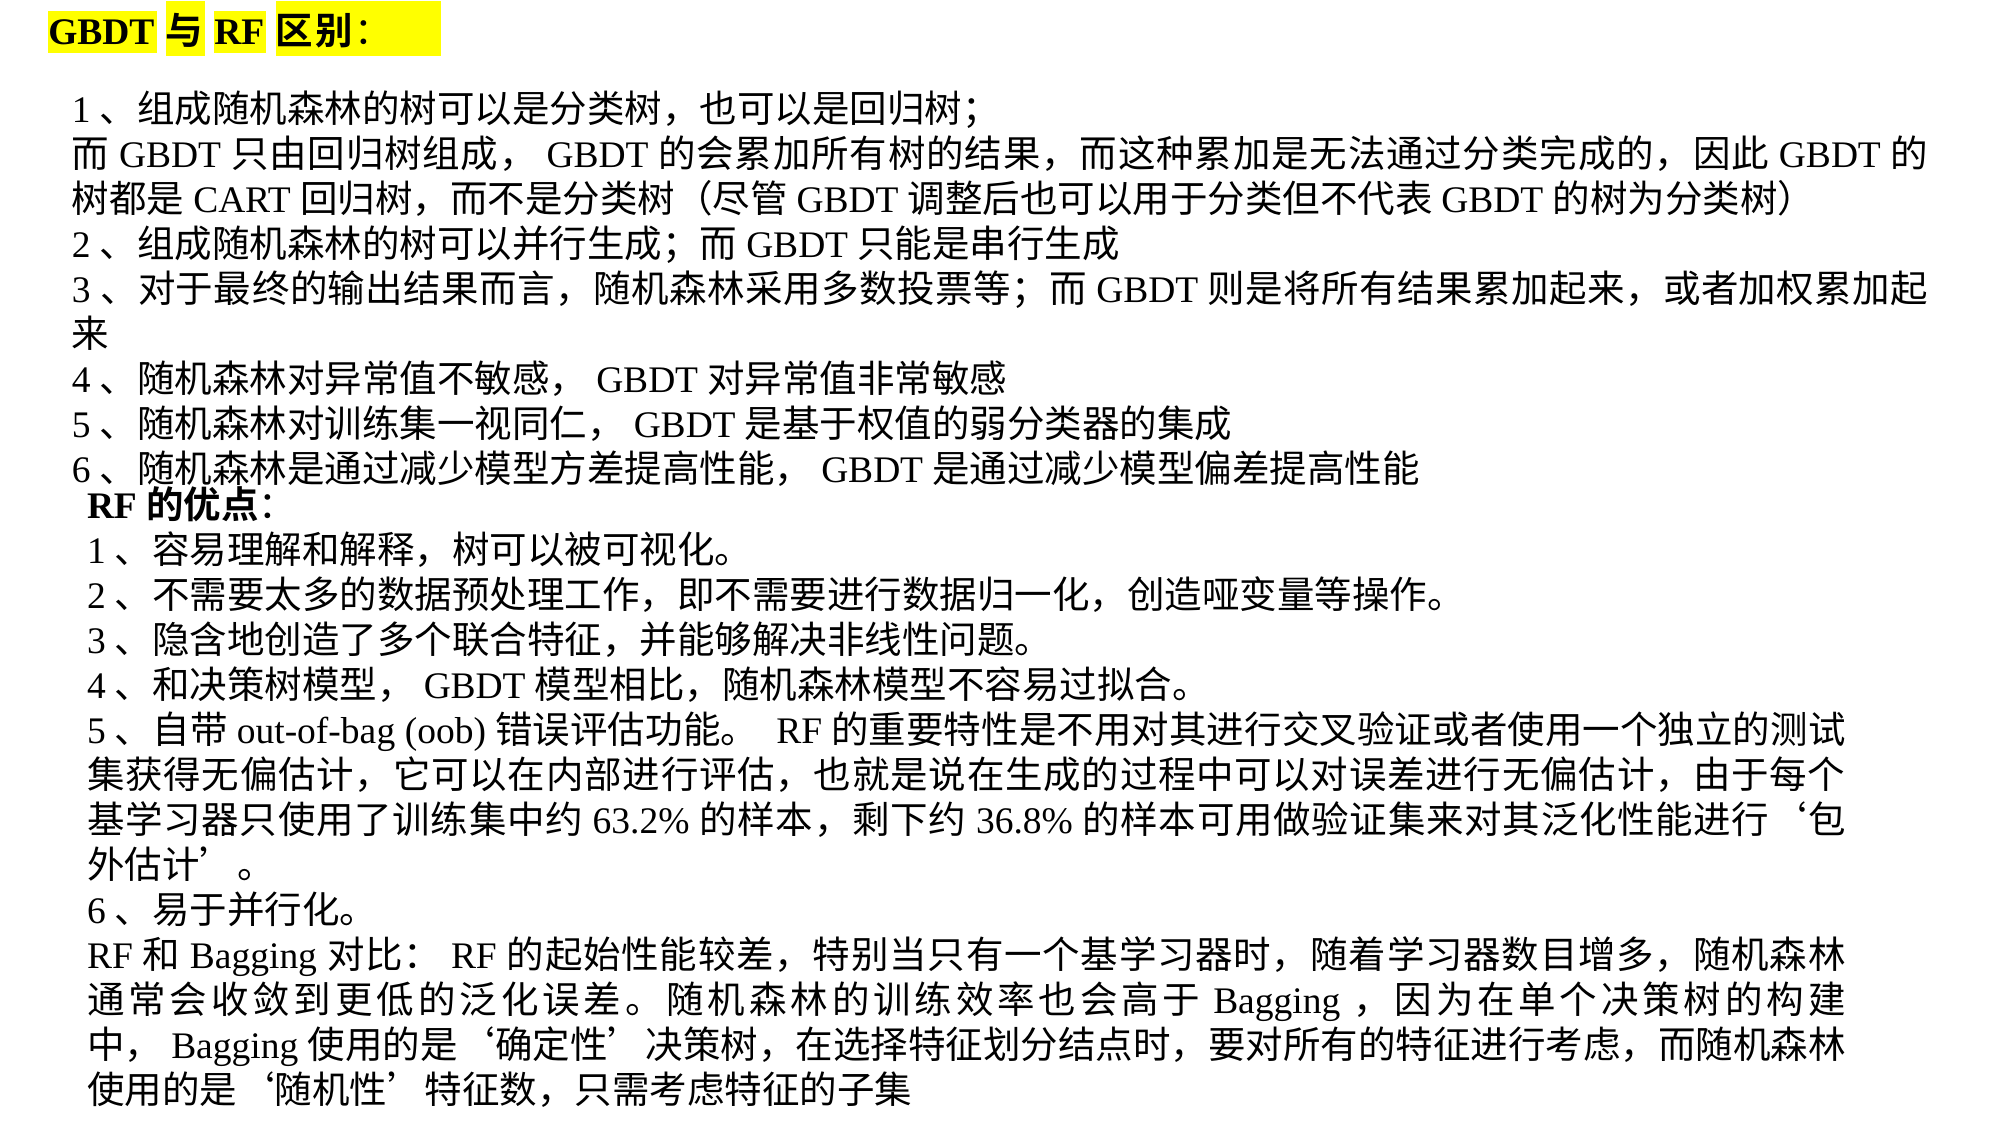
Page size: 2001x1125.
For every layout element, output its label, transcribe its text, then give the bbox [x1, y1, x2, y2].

text_box GBDT与RF区别： [33, 0, 370, 60]
text_box 1、组成随机森林的树可以是分类树，也可以是回归树； 而GBDT只由回归树组成，GBDT的会累加所有树的结果，而这种累加是无法通过分类完成的，因此GBDT的树都是CART回归树，而不是分类树（尽管GBDT调整后也可以用于分类但不代表GBDT的树为分类树） 2、组成随机森林的树可以并行生成；而GBDT只能是串行生成 3、对于最终的输出结果而言，随机森林采用多数投票等；而GBDT则是将所有结果累加起来，或者加权累加起来 4、随机森林对异常值不敏感，GBDT对异常值非常敏感 5、随机森林对训练集一视同仁，GBDT是基于权值的弱分类器的集成 6、随机森林是通过减少模型方差提高性能，GBDT是通过减少模型偏差提高性能 [57, 77, 1943, 498]
text_box RF的优点： 1、容易理解和解释，树可以被可视化。 2、不需要太多的数据预处理工作，即不需要进行数据归一化，创造哑变量等操作。 3、隐含地创造了多个联合特征，并能够解决非线性问题。 4、和决策树模型，GBDT模型相比，随机森林模型不容易过拟合。 5、自带out-of-bag (oob)错误评估功能。 RF的重要特性是不用对其进行交叉验证或者使用一个独立的测试集获得无偏估计，它可以在内部进行评估，也就是说在生成的过程中可以对误差进行无偏估计，由于每个基学习器只使用了训练集中约63.2%的样本，剩下约36.8%的样本可用做验证集来对其泛化性能进行‘包外估计’。 6、易于并行化。 RF和Bagging对比：RF的起始性能较差，特别当只有一个基学习器时，随着学习器数目增多，随机森林通常会收敛到更低的泛化误差。随机森林的训练效率也会高于Bagging，因为在单个决策树的构建中，Bagging使用的是‘确定性’决策树，在选择特征划分结点时，要对所有的特征进行考虑，而随机森林使用的是‘随机性’特征数，只需考虑特征的子集 [72, 473, 1861, 1119]
